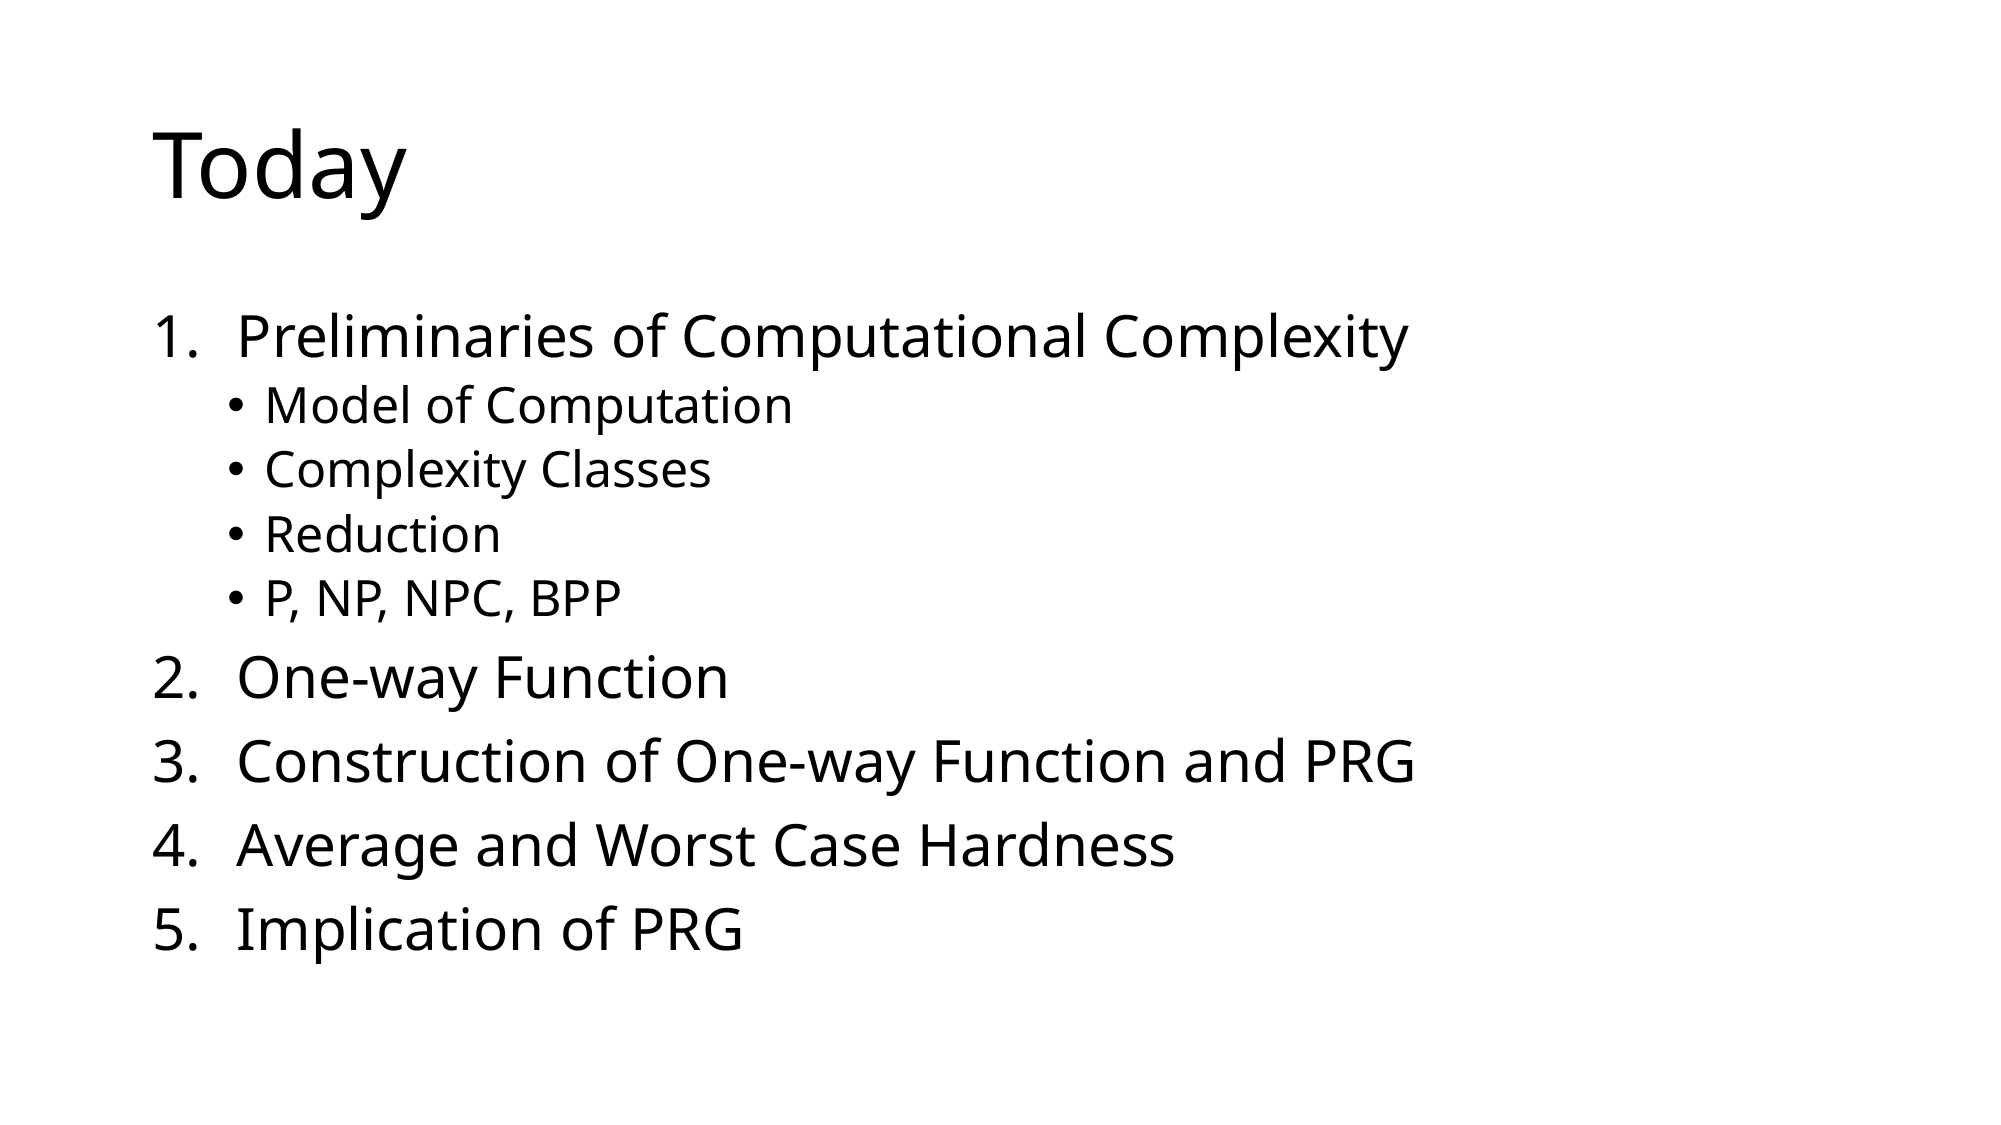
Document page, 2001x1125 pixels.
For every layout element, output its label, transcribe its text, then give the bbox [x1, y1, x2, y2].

title Today [137, 59, 1863, 278]
list Preliminaries of Computational Complexity Model of Computation Complexity Classes Reduction P, NP, NPC, BPP One-way Function Construction of One-way Function and PRG Average and Worst Case Hardness Implication of PRG [137, 299, 1863, 1014]
